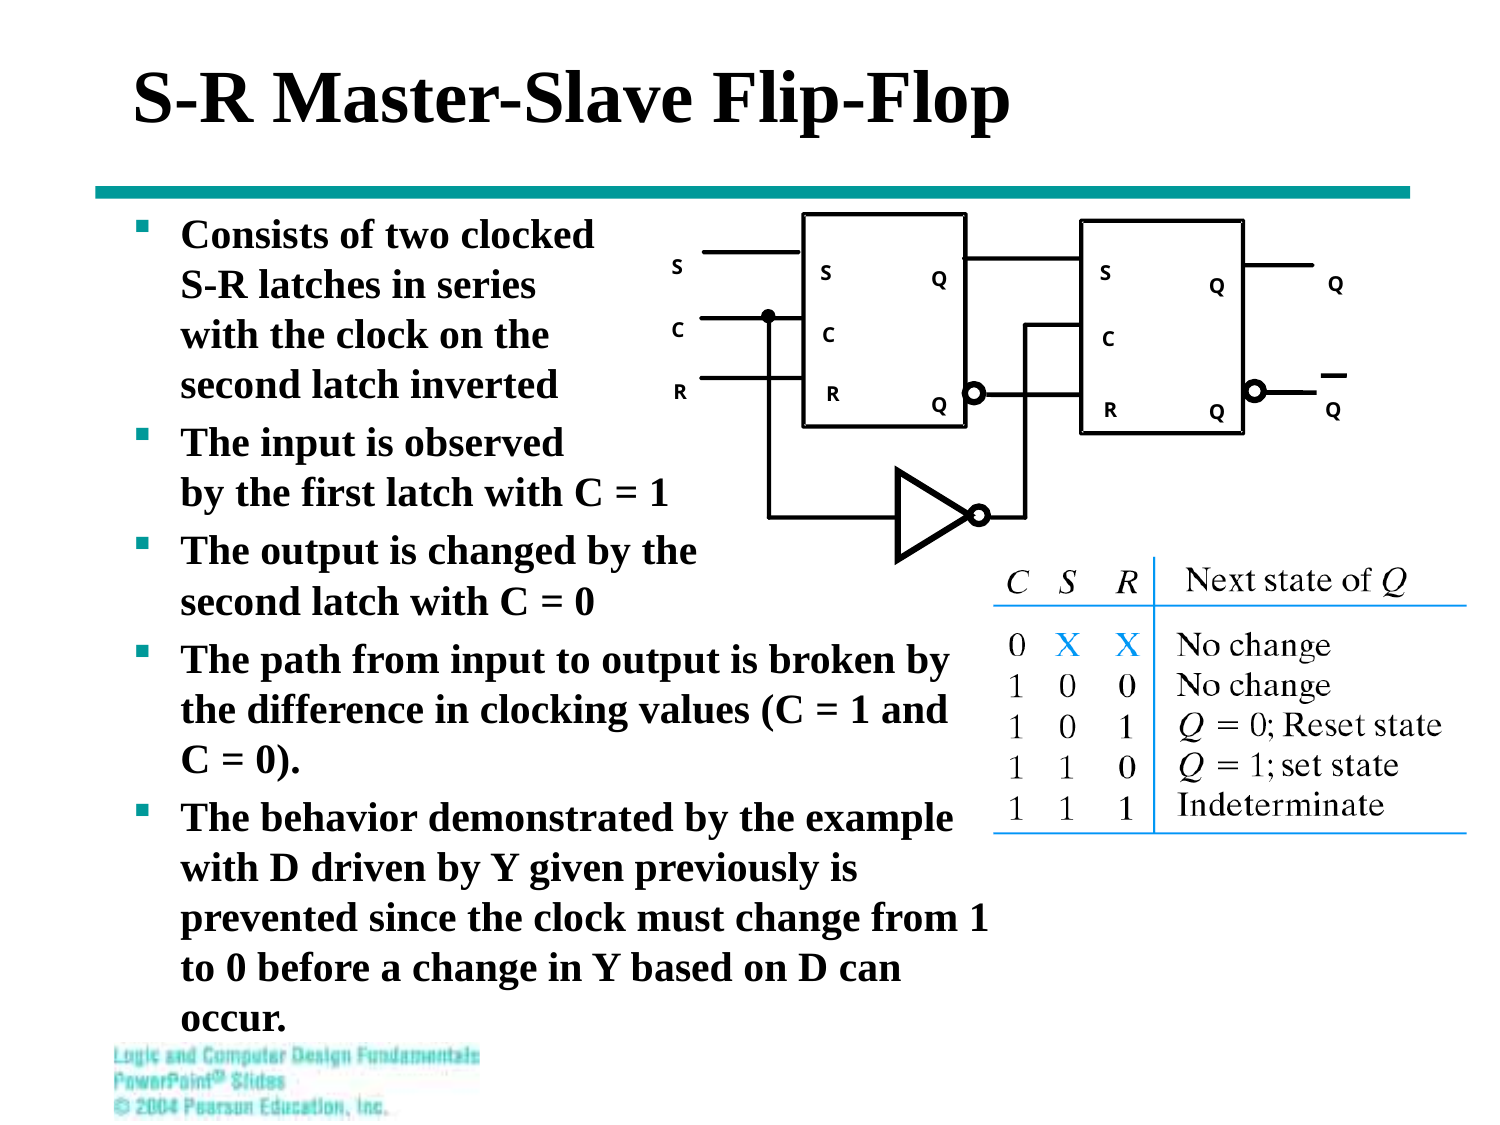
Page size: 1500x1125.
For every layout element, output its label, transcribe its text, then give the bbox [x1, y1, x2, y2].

list Consists of two clocked S-R latches in series with the clock on the second latch inverted The input is observed by the first latch with C = 1 The output is changed by the second latch with C = 0 The path from input to output is broken by the difference in clocking values (C = 1 and C = 0). The behavior demonstrated by the example with D driven by Y given previously is prevented since the clock must change from 1 to 0 before a change in Y based on D can occur. [117, 198, 1015, 1024]
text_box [664, 211, 1351, 560]
picture [969, 541, 1467, 856]
title S-R Master-Slave Flip-Flop [117, 8, 1393, 177]
picture [113, 1042, 480, 1121]
